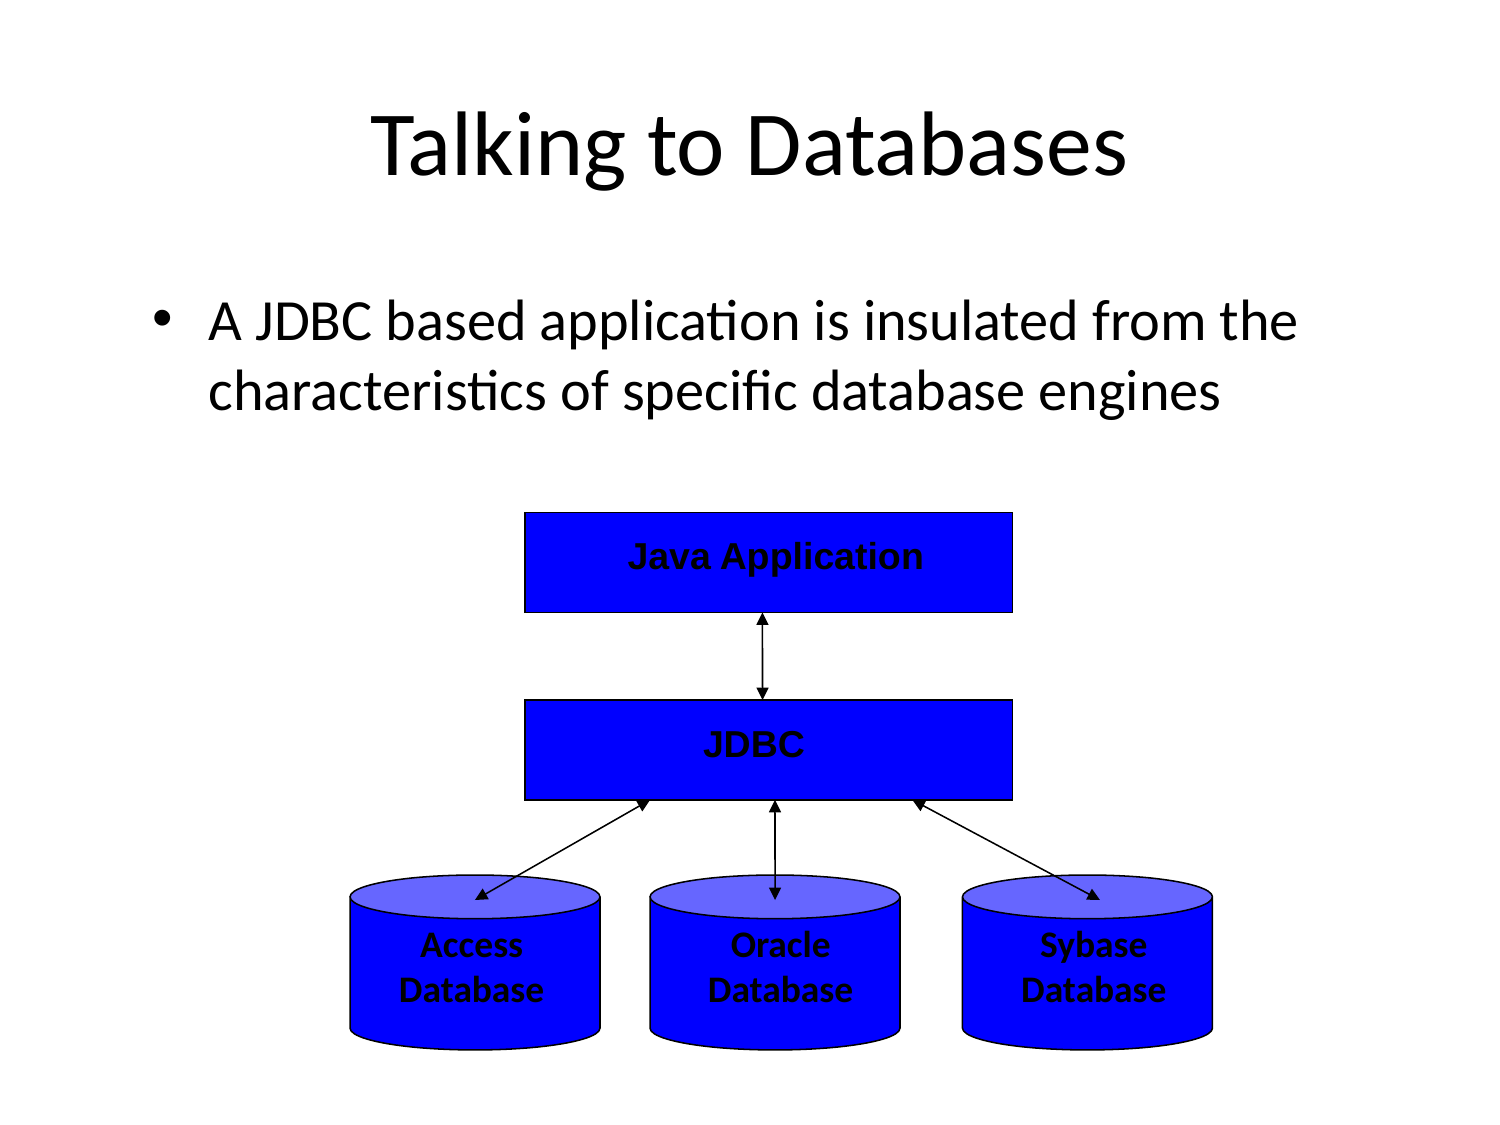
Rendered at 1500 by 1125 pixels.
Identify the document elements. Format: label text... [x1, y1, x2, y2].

text_box [912, 799, 1100, 901]
text_box [756, 612, 769, 700]
text_box Java Application [612, 524, 940, 585]
text_box [474, 799, 650, 901]
title Talking to Databases [75, 45, 1425, 233]
text_box [650, 875, 901, 1050]
text_box [768, 799, 782, 901]
text_box [962, 875, 1213, 1050]
text_box JDBC [688, 712, 820, 773]
text_box Sybase Database [1006, 912, 1182, 1018]
text_box [525, 512, 1013, 613]
text_box Oracle Database [693, 912, 869, 1018]
text_box [350, 875, 601, 1050]
list A JDBC based application is insulated from the characteristics of specific database engines [137, 275, 1450, 500]
text_box [525, 699, 1013, 800]
text_box Access Database [384, 912, 560, 1018]
